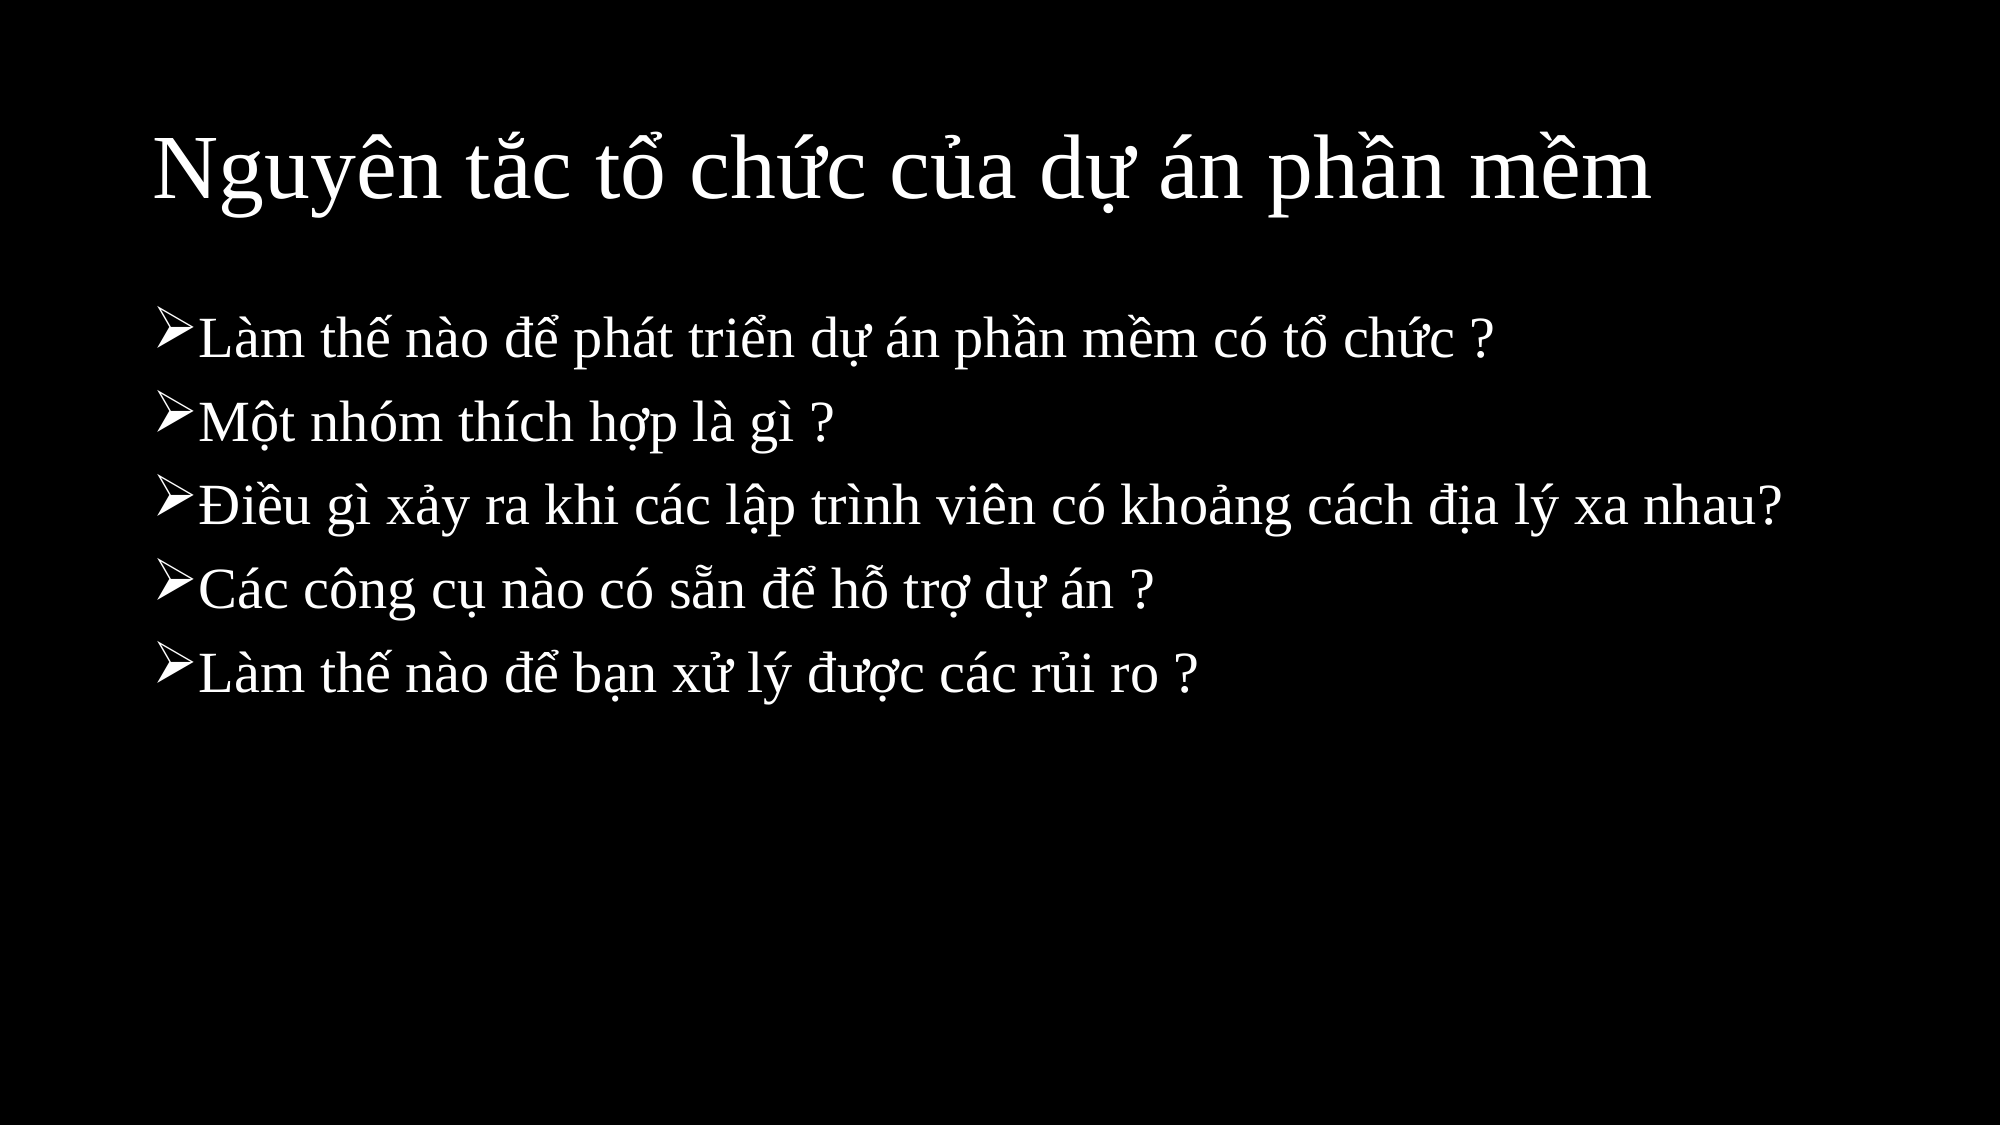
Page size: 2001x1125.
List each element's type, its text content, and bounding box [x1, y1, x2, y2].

list Làm thế nào để phát triển dự án phần mềm có tổ chức ? Một nhóm thích hợp là gì ? Điều gì xảy ra khi các lập trình viên có khoảng cách địa lý xa nhau? Các công cụ nào có sẵn để hỗ trợ dự án ? Làm thế nào để bạn xử lý được các rủi ro ? [137, 299, 1863, 1014]
title Nguyên tắc tổ chức của dự án phần mềm [137, 59, 1863, 278]
